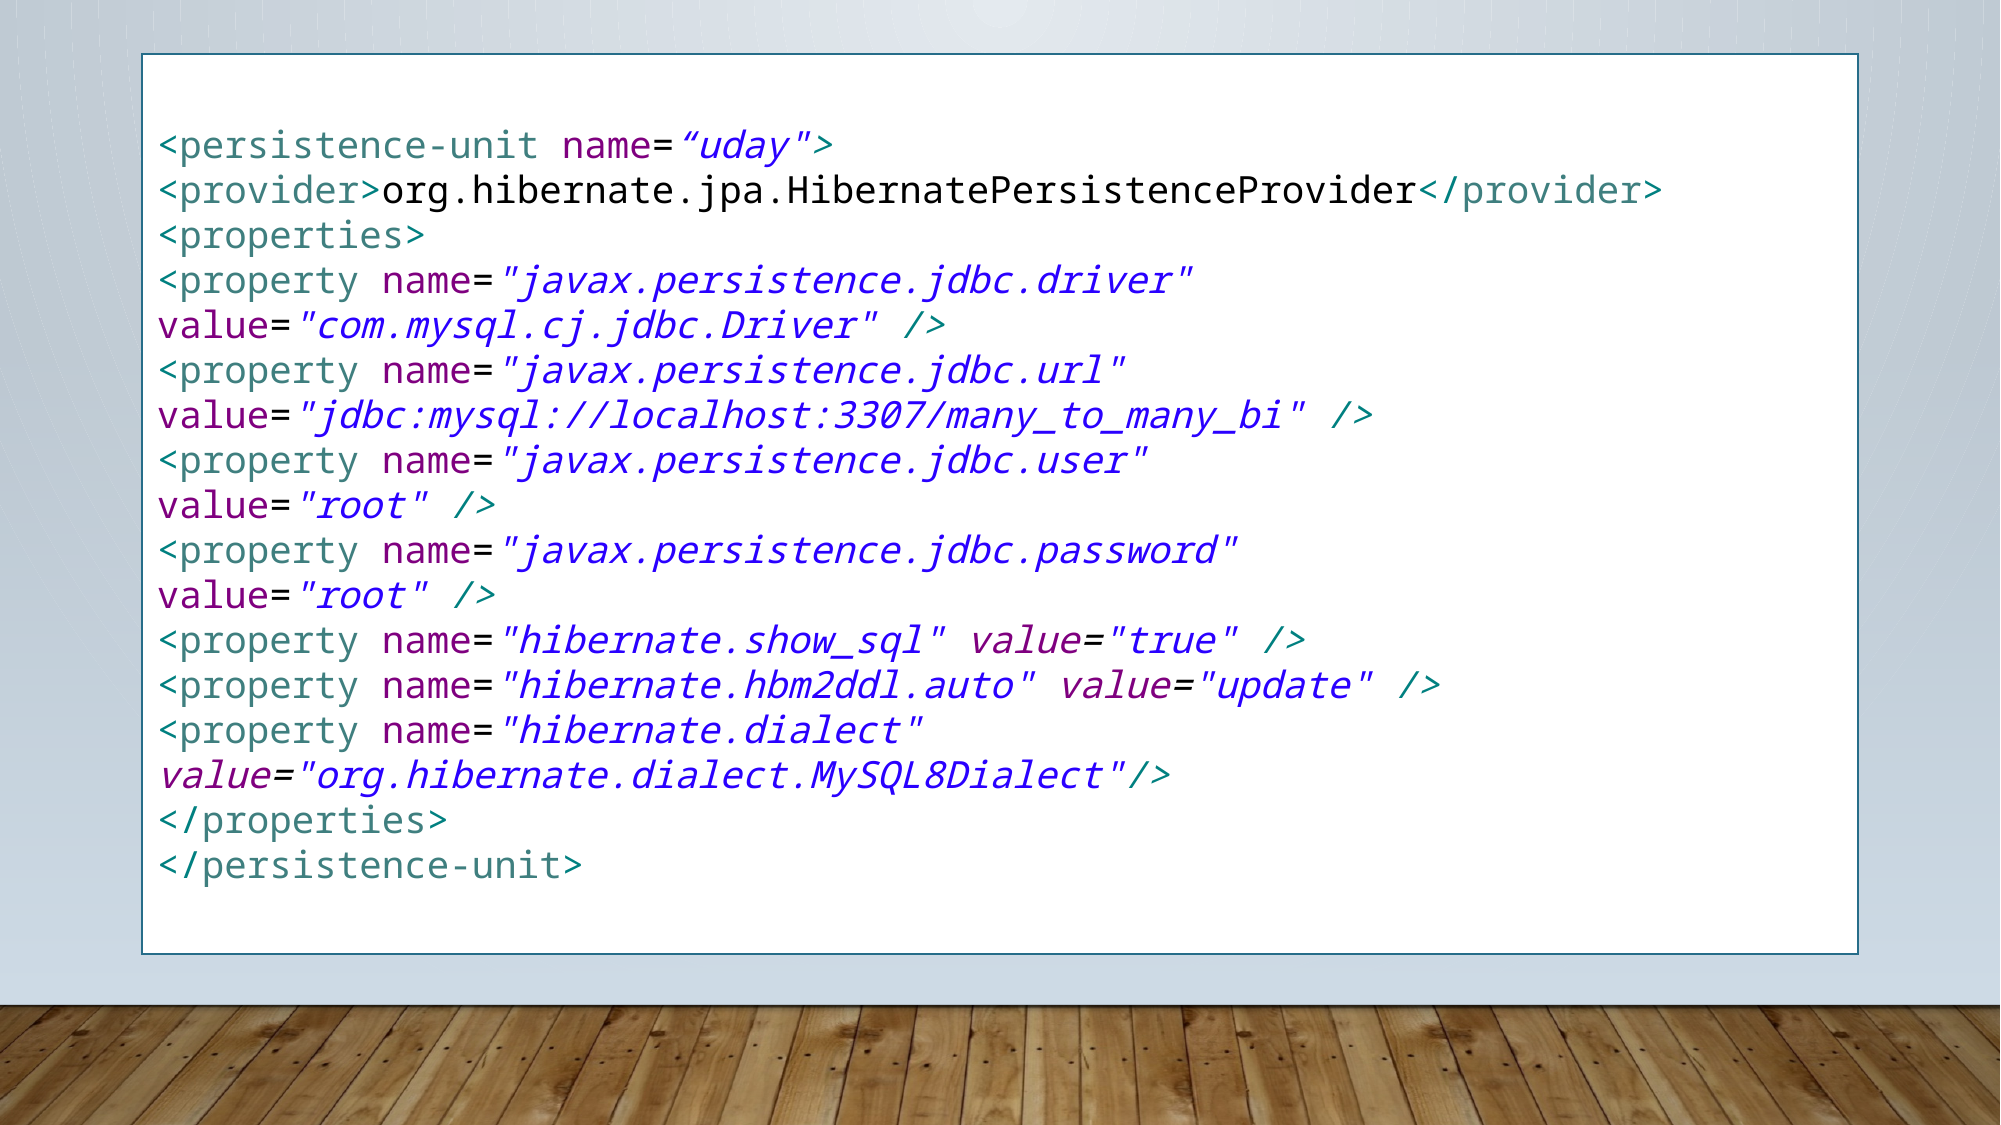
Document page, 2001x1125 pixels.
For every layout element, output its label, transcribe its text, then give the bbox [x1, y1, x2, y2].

picture [0, 1005, 2000, 1125]
text_box <persistence-unit name=“uday"> <provider>org.hibernate.jpa.HibernatePersistenceProvider</provider> <properties> <property name="javax.persistence.jdbc.driver" value="com.mysql.cj.jdbc.Driver" /> <property name="javax.persistence.jdbc.url" value="jdbc:mysql://localhost:3307/many_to_many_bi" /> <property name="javax.persistence.jdbc.user" value="root" /> <property name="javax.persistence.jdbc.password" value="root" /> <property name="hibernate.show_sql" value="true" /> <property name="hibernate.hbm2ddl.auto" value="update" /> <property name="hibernate.dialect" value="org.hibernate.dialect.MySQL8Dialect"/> </properties> </persistence-unit> [141, 53, 1859, 955]
